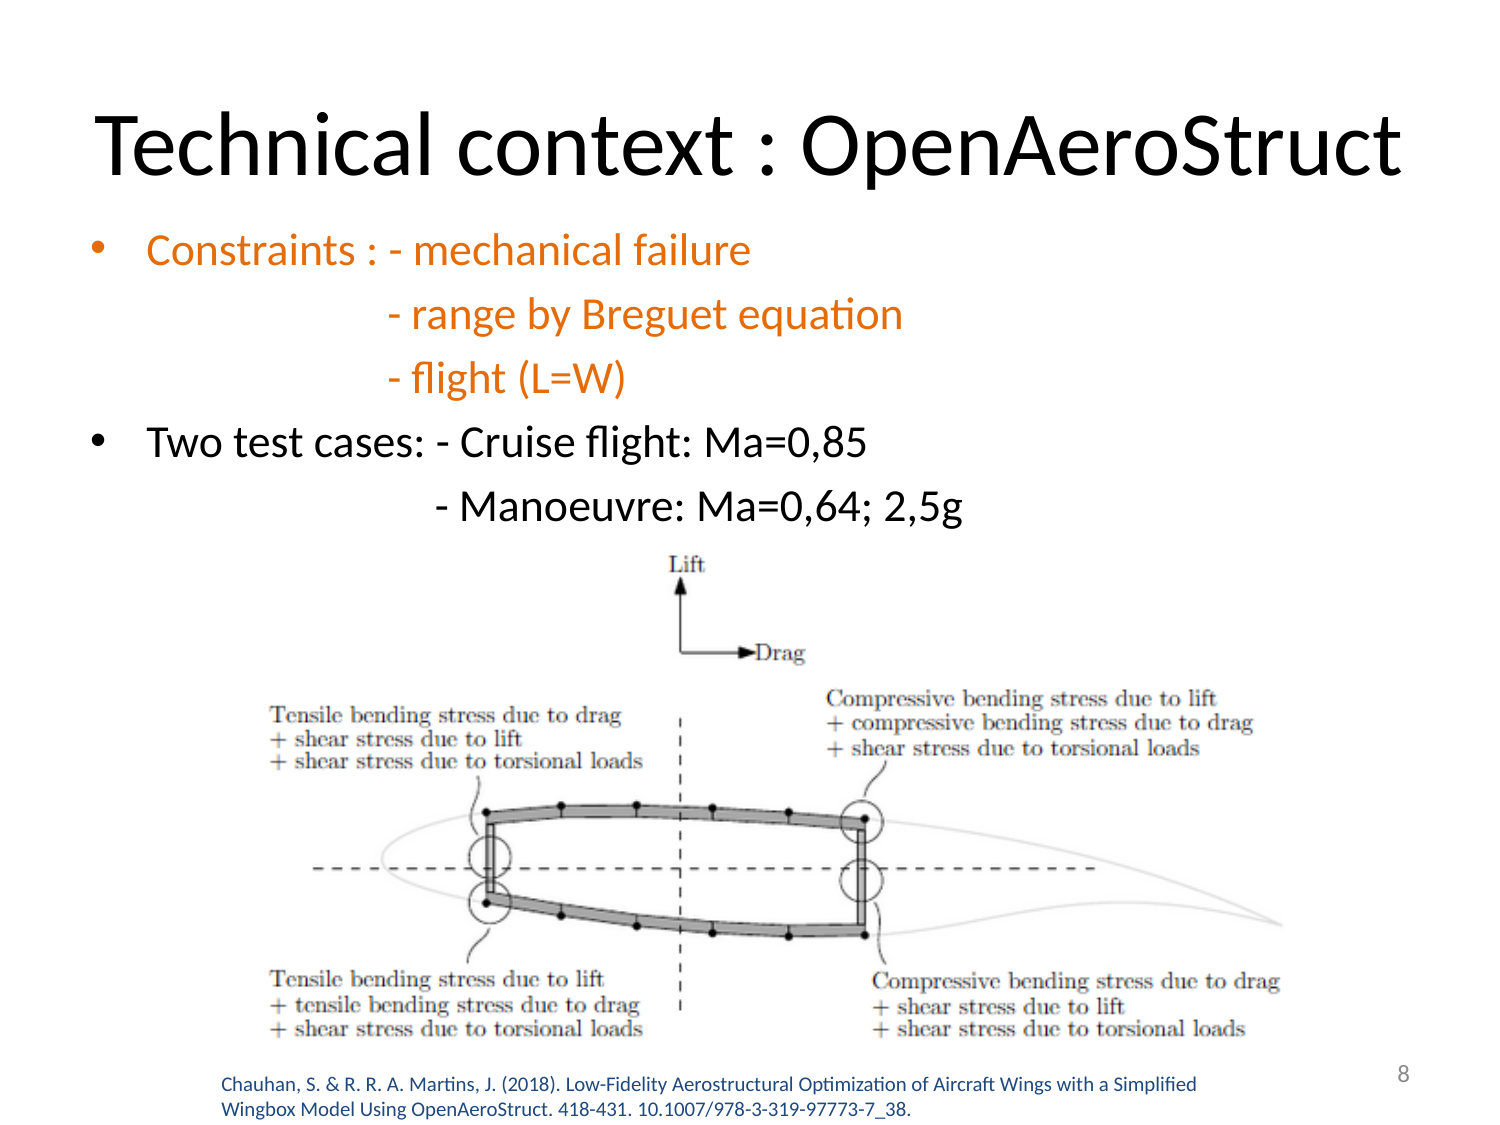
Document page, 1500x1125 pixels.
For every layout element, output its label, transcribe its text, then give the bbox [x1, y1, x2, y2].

list Constraints : - mechanical failure - range by Breguet equation - flight (L=W) Two test cases: - Cruise flight: Ma=0,85 - Manoeuvre: Ma=0,64; 2,5g [75, 211, 1425, 489]
text_box Chauhan, S. & R. R. A. Martins, J. (2018). Low-Fidelity Aerostructural Optimization of Aircraft Wings with a Simplified Wingbox Model Using OpenAeroStruct. 418-431. 10.1007/978-3-319-97773-7_38. [206, 1063, 1235, 1125]
title Technical context : OpenAeroStruct [75, 45, 1425, 211]
picture [241, 545, 1318, 1064]
slide_number 8 [1235, 1042, 1425, 1103]
